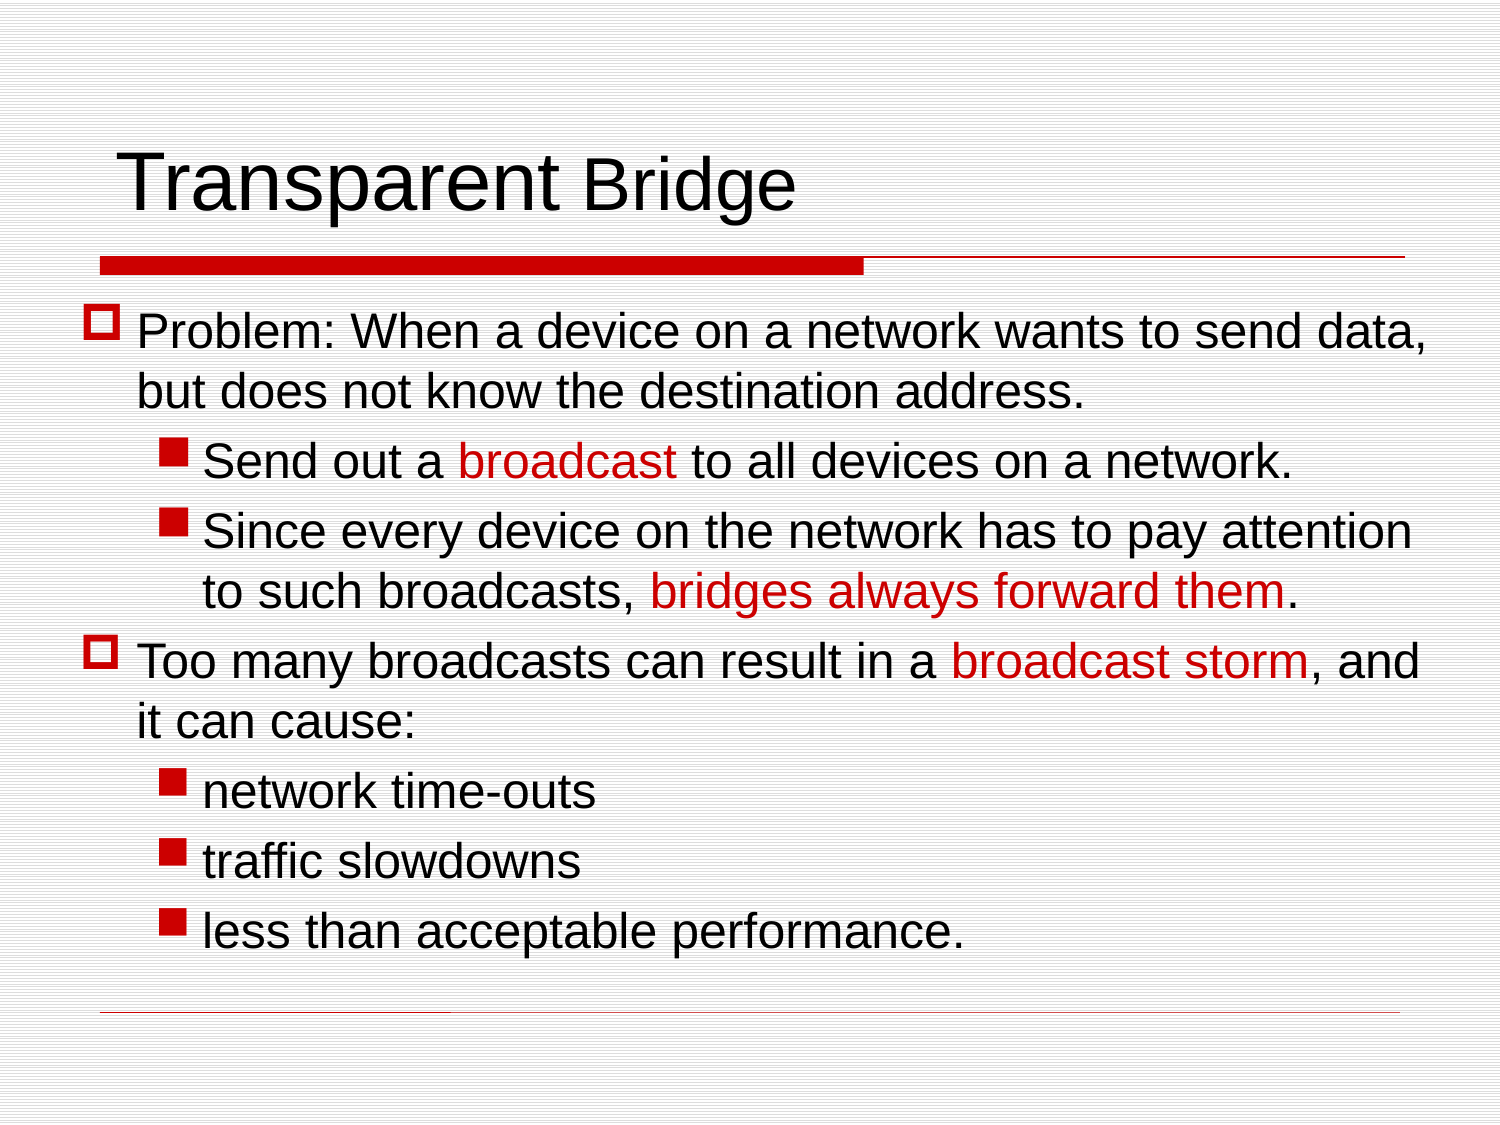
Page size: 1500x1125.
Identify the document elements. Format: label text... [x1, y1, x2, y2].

text_box Problem: When a device on a network wants to send data, but does not know the destination address. Send out a broadcast to all devices on a network. Since every device on the network has to pay attention to such broadcasts, bridges always forward them. Too many broadcasts can result in a broadcast storm, and it can cause: network time-outs traffic slowdowns less than acceptable performance. [64, 290, 1459, 1066]
text_box Transparent Bridge [100, 101, 1376, 253]
